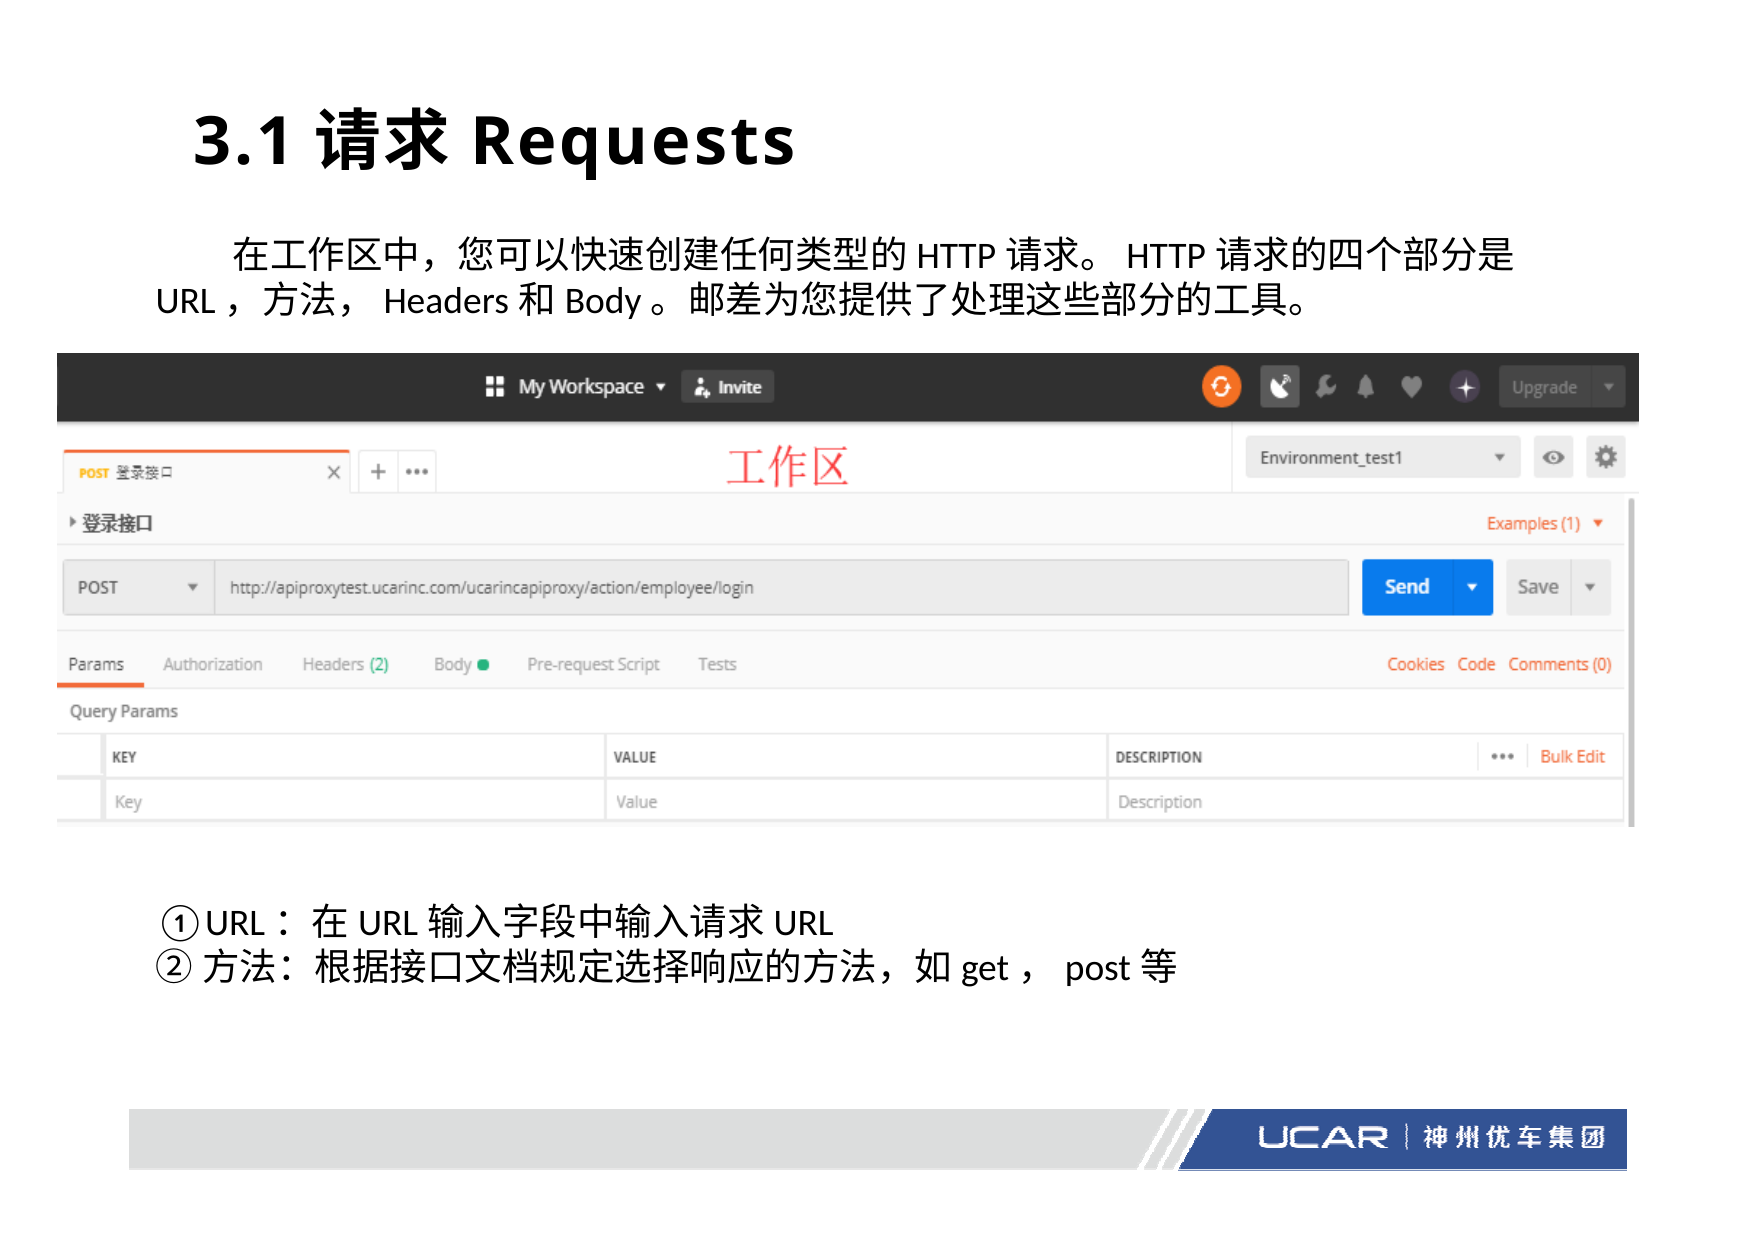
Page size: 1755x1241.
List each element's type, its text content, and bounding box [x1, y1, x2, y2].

text_box 在工作区中，您可以快速创建任何类型的HTTP请求。HTTP请求的四个部分是URL，方法，Headers和Body。邮差为您提供了处理这些部分的工具。 [140, 223, 1602, 329]
picture [57, 353, 1639, 828]
title 3.1请求Requests [191, 96, 1143, 223]
text_box ①URL：在URL输入字段中输入请求URL ②方法：根据接口文档规定选择响应的方法，如get，post等 [140, 890, 1602, 996]
picture [127, 1107, 1627, 1173]
